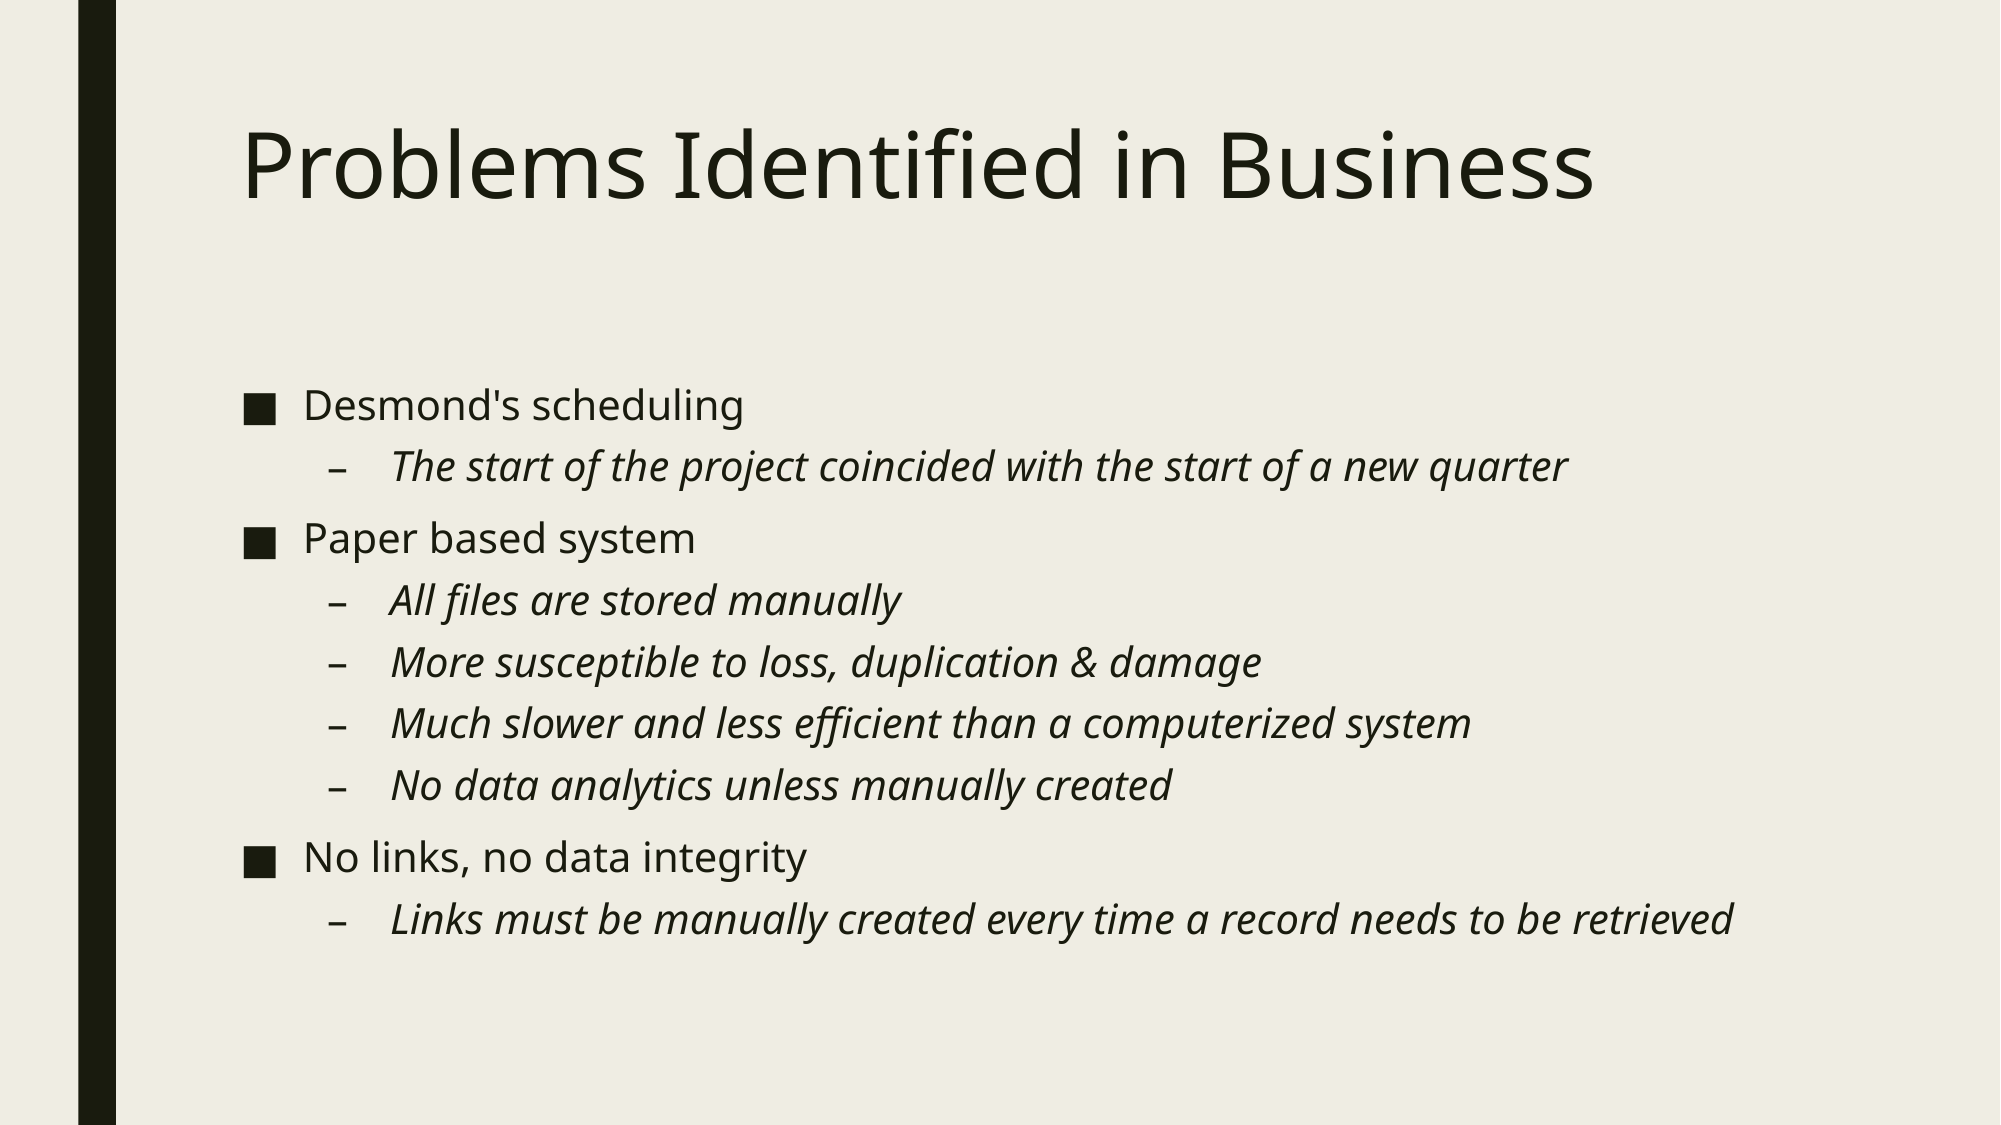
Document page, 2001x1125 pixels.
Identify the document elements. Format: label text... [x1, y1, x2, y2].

list Desmond's scheduling The start of the project coincided with the start of a new quarter Paper based system All files are stored manually More susceptible to loss, duplication & damage Much slower and less efficient than a computerized system No data analytics unless manually created No links, no data integrity Links must be manually created every time a record needs to be retrieved [225, 375, 1800, 963]
title Problems Identified in Business [225, 112, 1800, 357]
